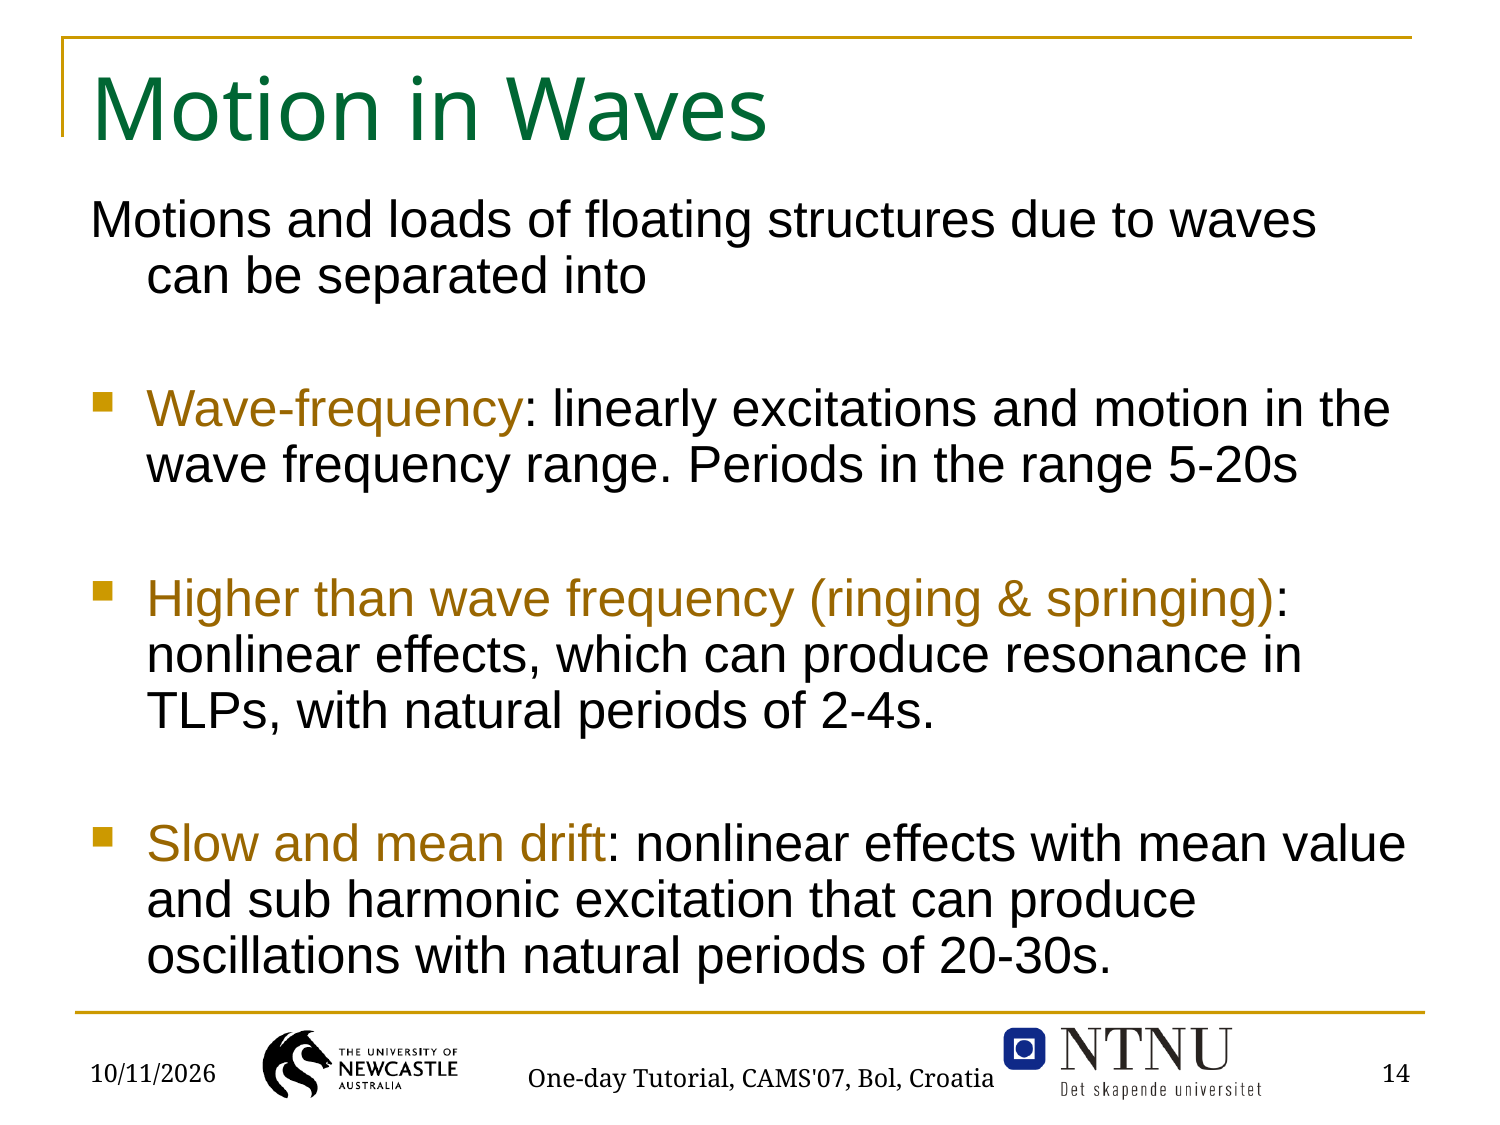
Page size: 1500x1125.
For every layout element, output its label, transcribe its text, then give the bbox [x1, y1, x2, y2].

picture [253, 1023, 464, 1105]
footer One-day Tutorial, CAMS'07, Bol, Croatia [466, 1024, 1058, 1101]
slide_number 14 [1074, 1023, 1426, 1100]
title Motion in Waves [74, 45, 1426, 184]
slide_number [74, 1023, 426, 1100]
picture [998, 1023, 1268, 1102]
list Motions and loads of floating structures due to waves can be separated into Wave-frequency: linearly excitations and motion in the wave frequency range. Periods in the range 5-20s Higher than wave frequency (ringing & springing): nonlinear effects, which can produce resonance in TLPs, with natural periods of 2-4s. Slow and mean drift: nonlinear effects with mean value and sub harmonic excitation that can produce oscillations with natural periods of 20-30s. [74, 184, 1426, 929]
